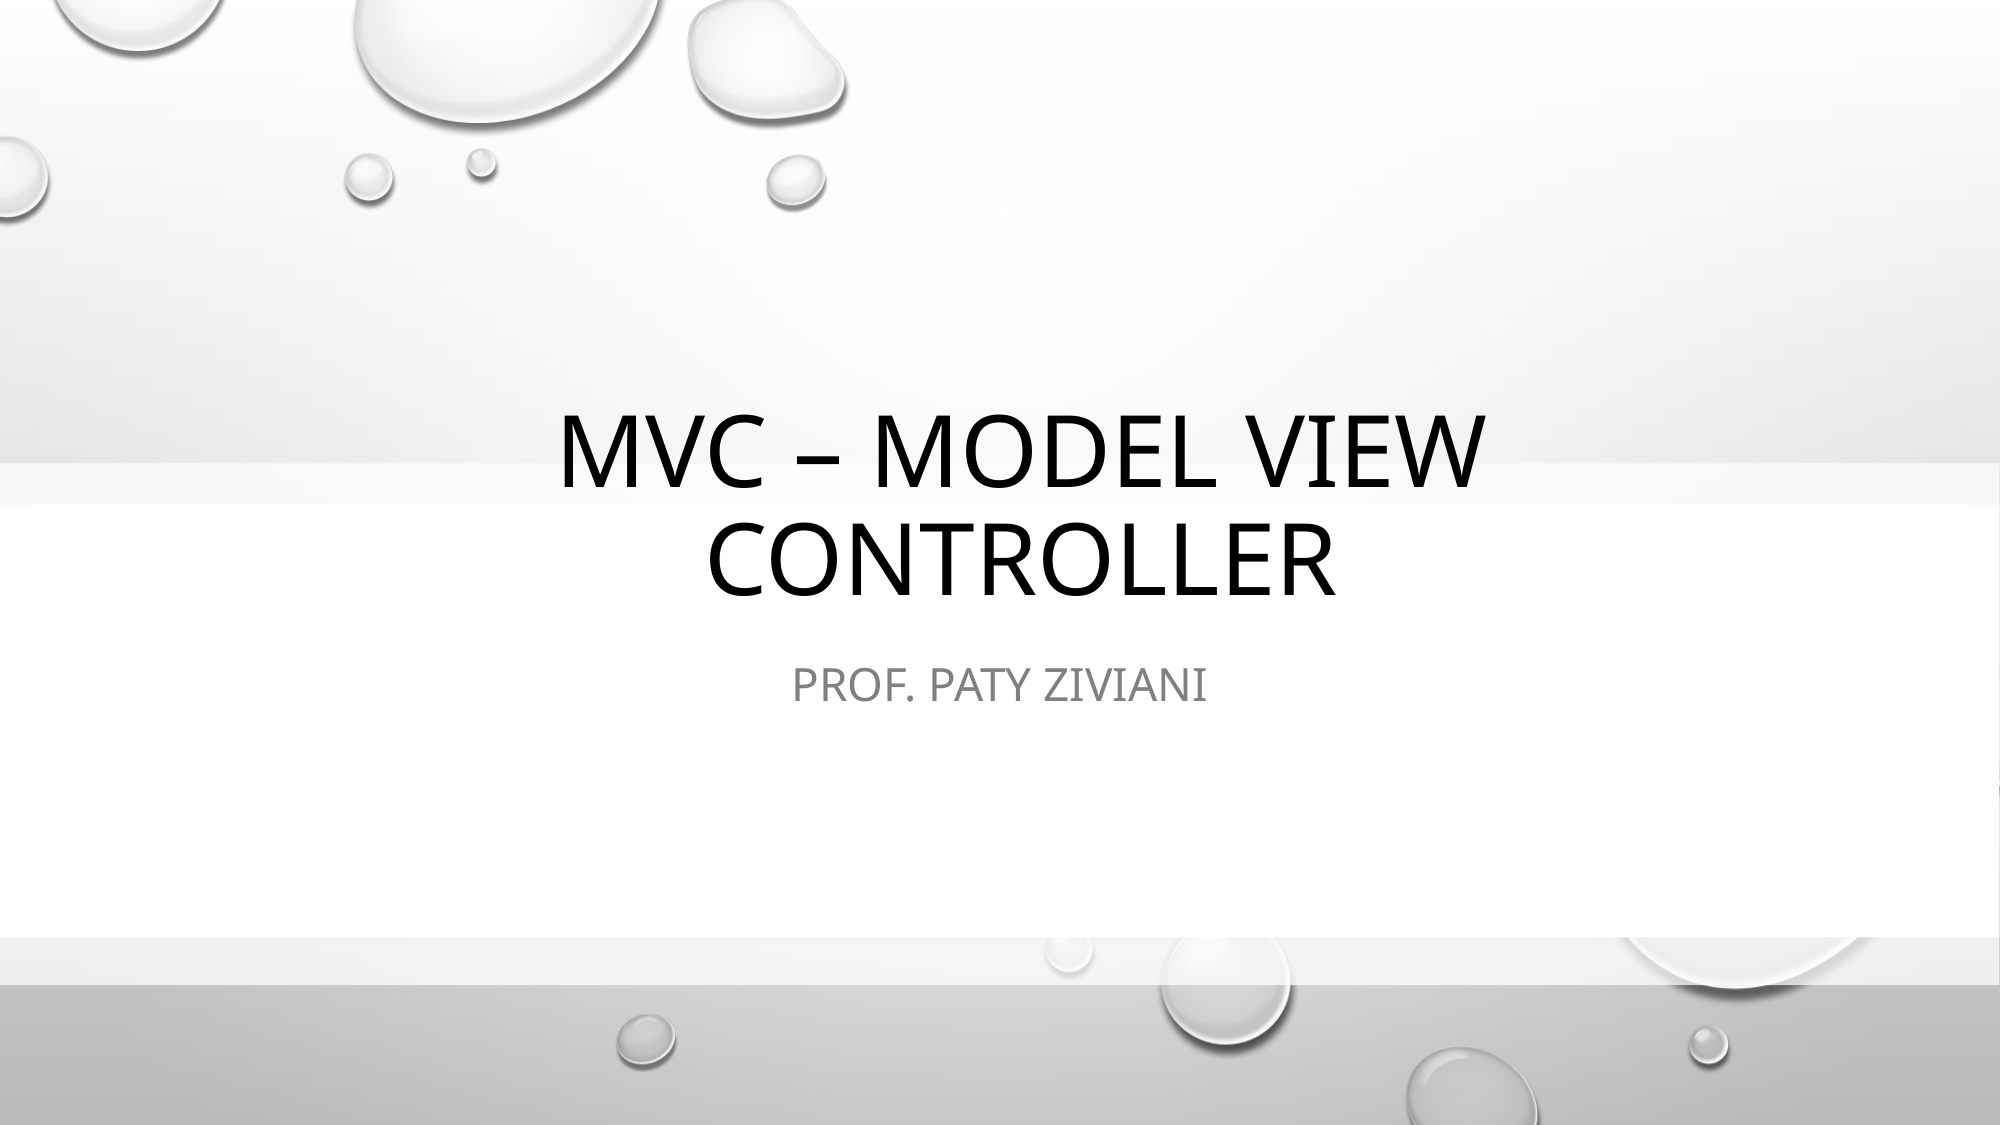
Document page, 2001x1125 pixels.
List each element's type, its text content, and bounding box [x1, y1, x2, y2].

picture [0, 986, 2000, 1125]
title MVC – Model View Controller [287, 213, 1756, 625]
picture [0, 0, 2000, 463]
subtitle Prof. Paty Ziviani [287, 637, 1713, 863]
